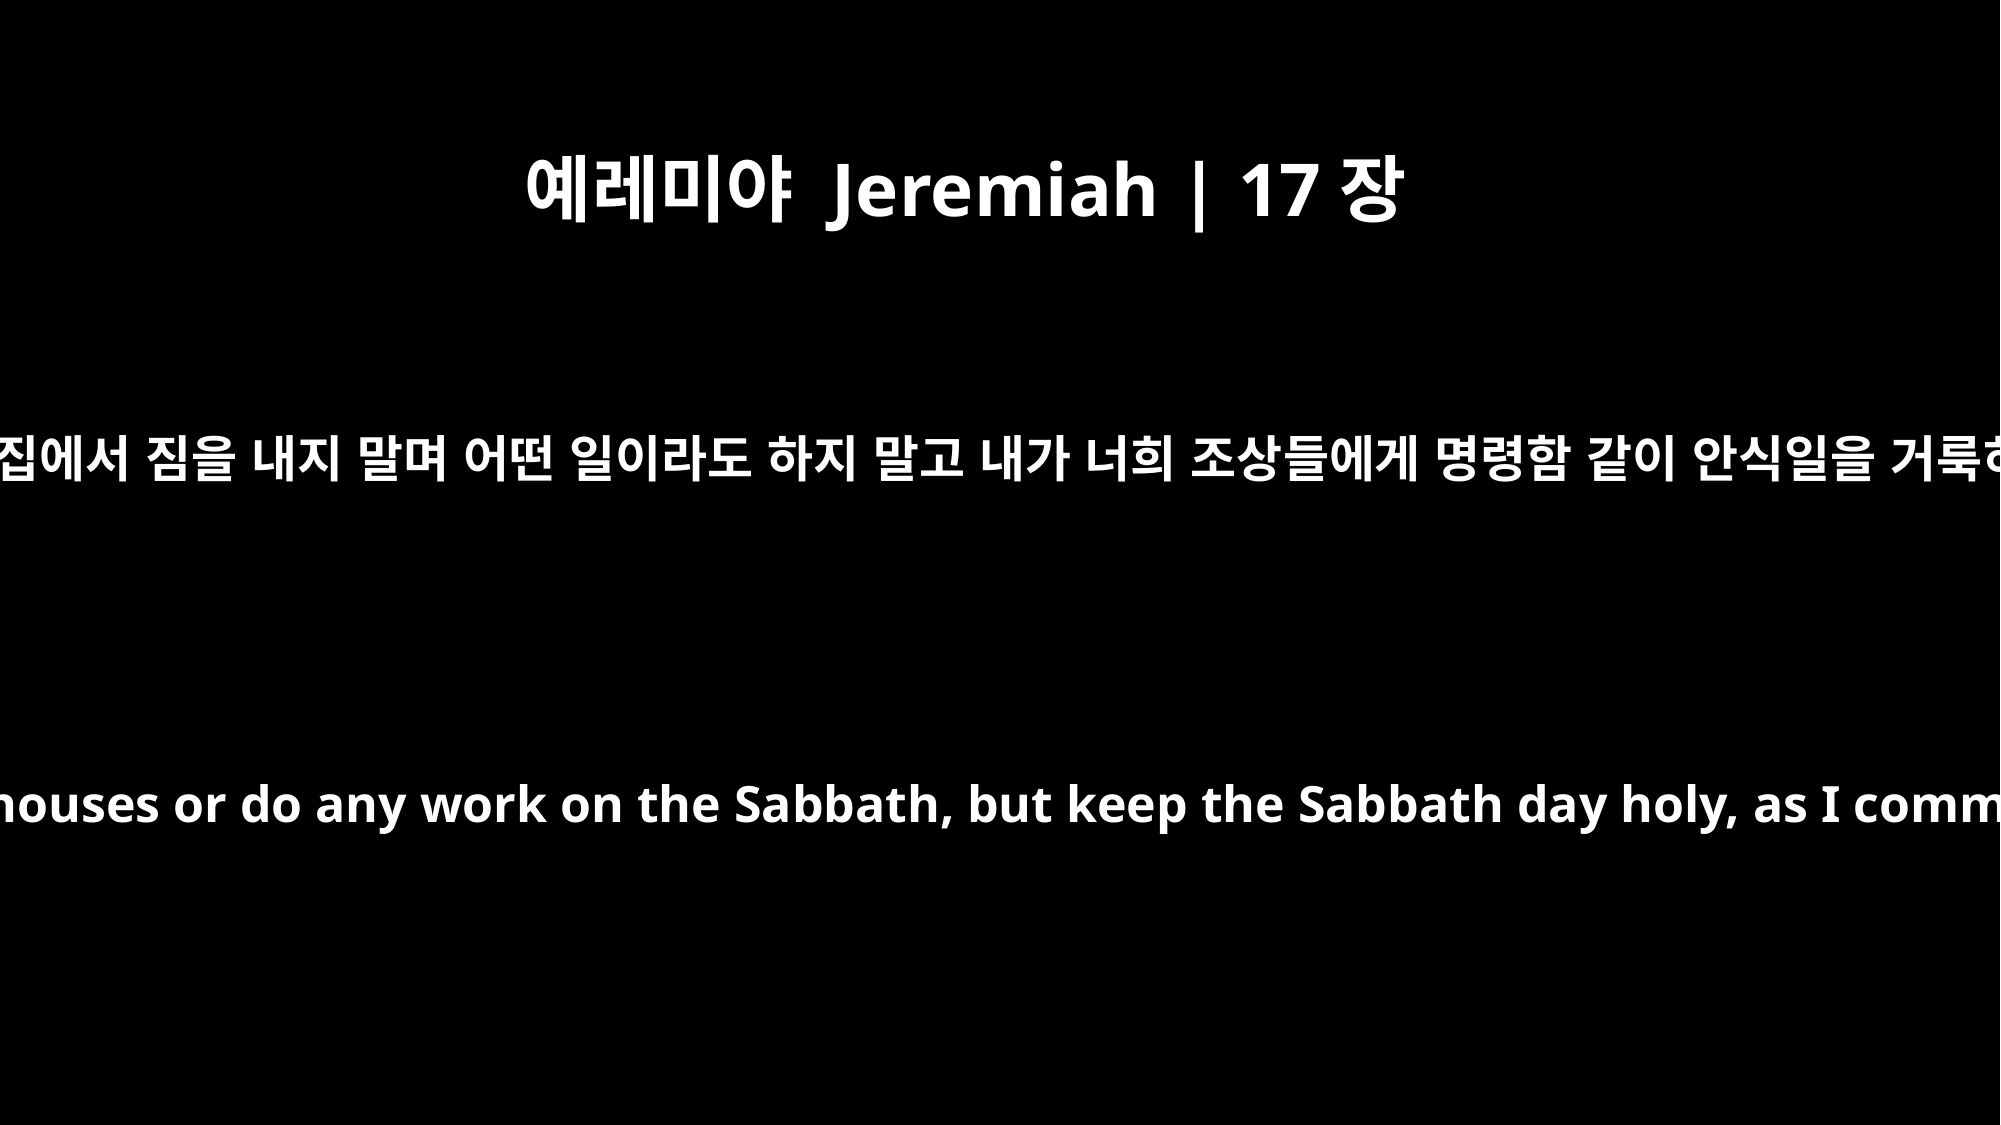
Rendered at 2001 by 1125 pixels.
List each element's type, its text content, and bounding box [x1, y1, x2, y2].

text_box 22 안식일에 너희 집에서 짐을 내지 말며 어떤 일이라도 하지 말고 내가 너희 조상들에게 명령함 같이 안식일을 거룩히 할지어다 [0, 359, 2000, 495]
text_box Do not bring a load out of your houses or do any work on the Sabbath, but keep the Sabbath day holy, as I commanded your forefathers. [0, 764, 2000, 840]
text_box 예레미야 Jeremiah | 17장 [510, 136, 1422, 239]
